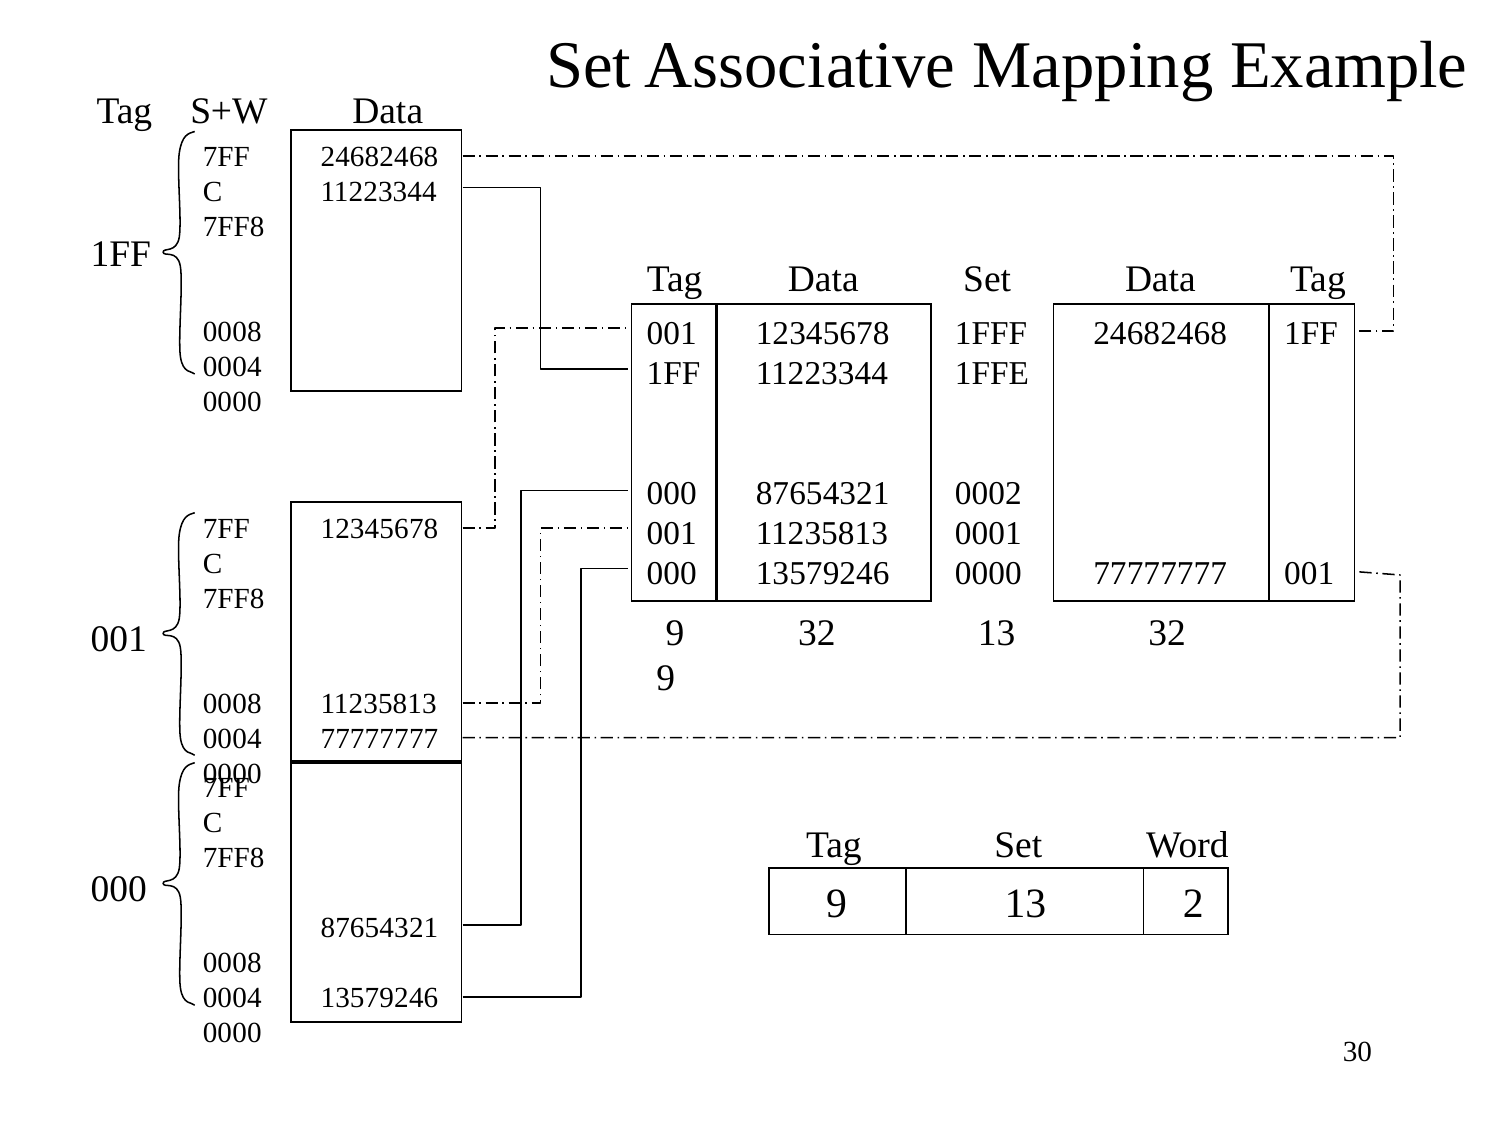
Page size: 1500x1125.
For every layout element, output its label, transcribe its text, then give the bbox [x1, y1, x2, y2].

text_box Set Associative Mapping Example [446, 0, 1485, 135]
slide_number ‹#› [1074, 1032, 1388, 1100]
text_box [768, 812, 1248, 935]
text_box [75, 77, 1401, 1023]
